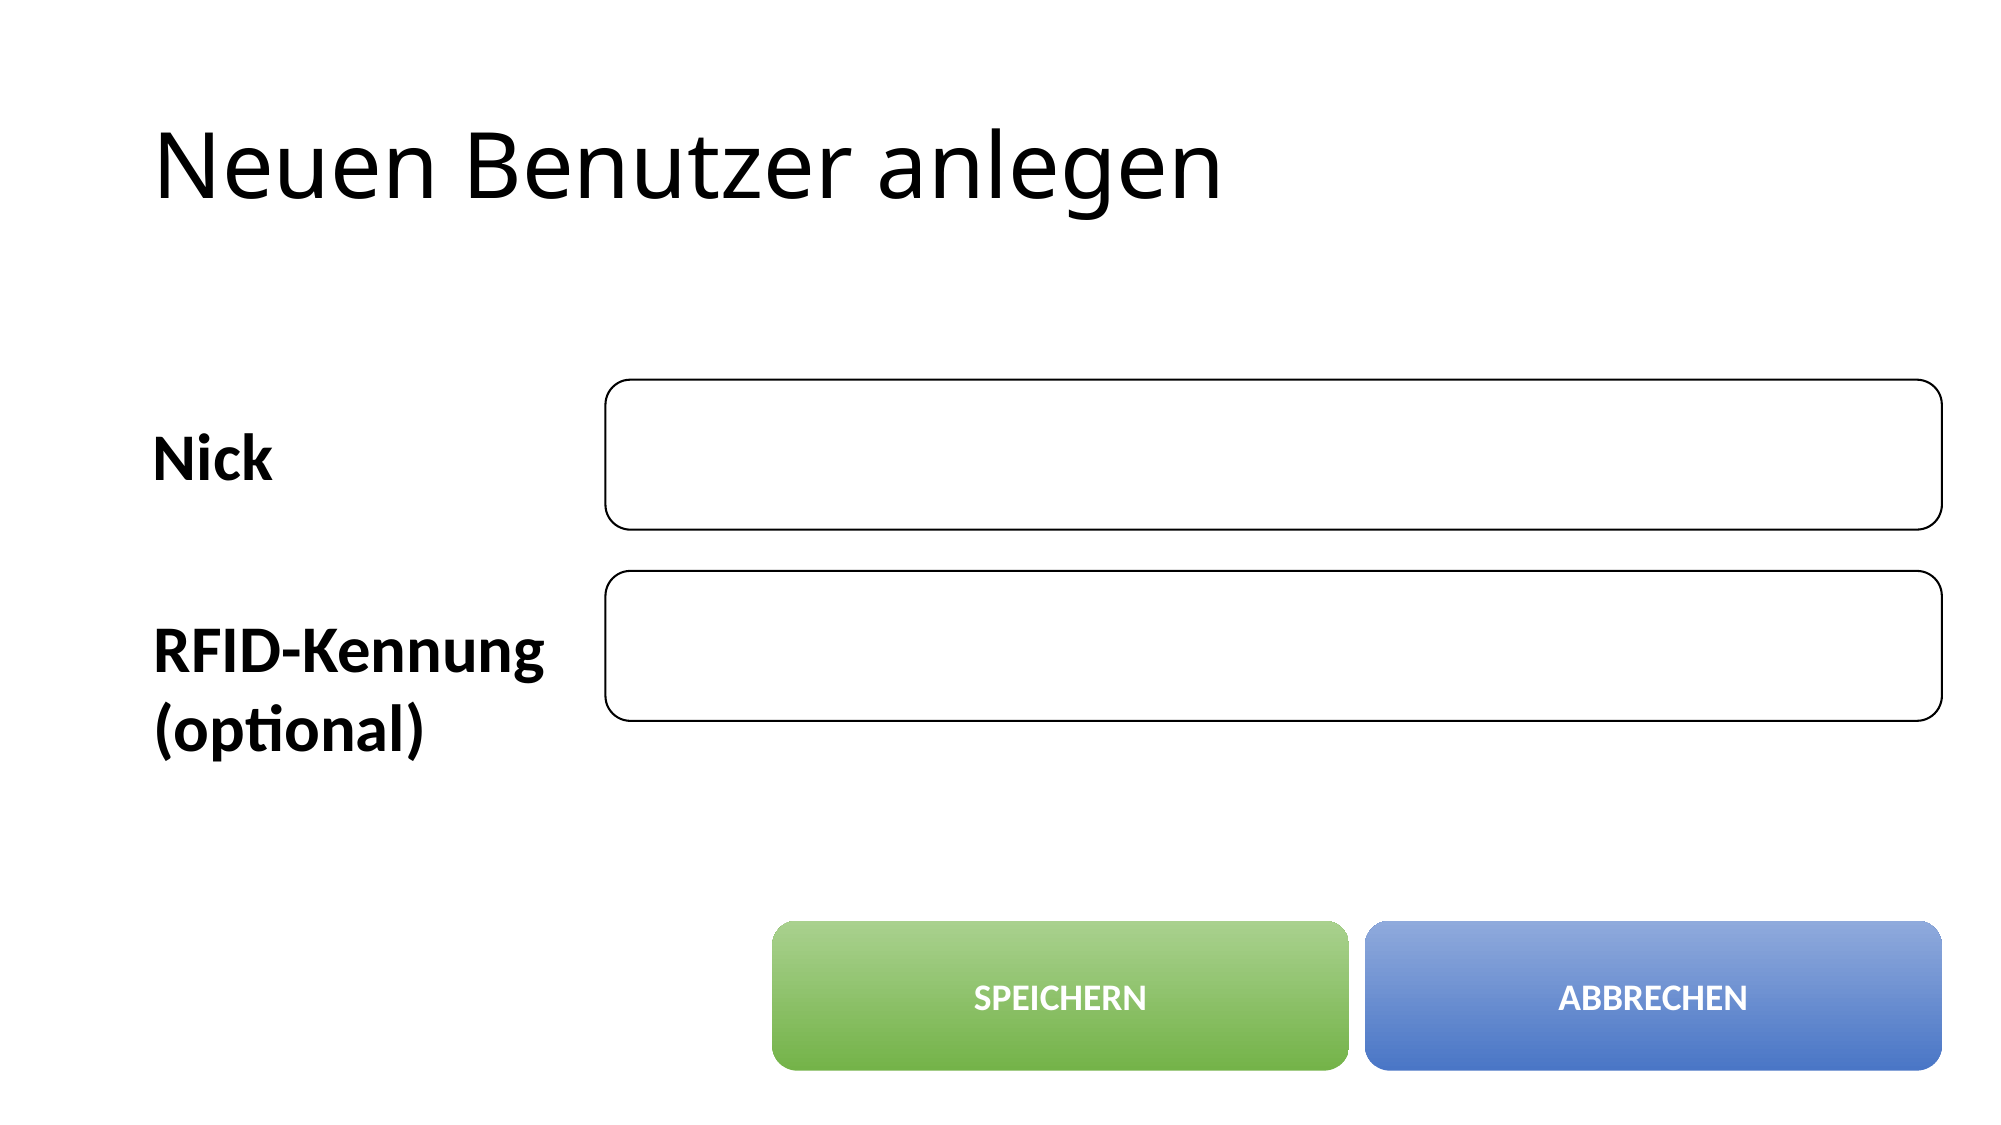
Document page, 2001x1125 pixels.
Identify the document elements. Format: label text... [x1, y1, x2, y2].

text_box [604, 378, 1943, 531]
text_box ABBRECHEN [1365, 920, 1942, 1071]
title Neuen Benutzer anlegen [137, 59, 1863, 278]
text_box Nick [138, 406, 289, 502]
text_box SPEICHERN [772, 920, 1350, 1071]
text_box RFID-Kennung (optional) [139, 597, 561, 773]
text_box [604, 569, 1943, 722]
